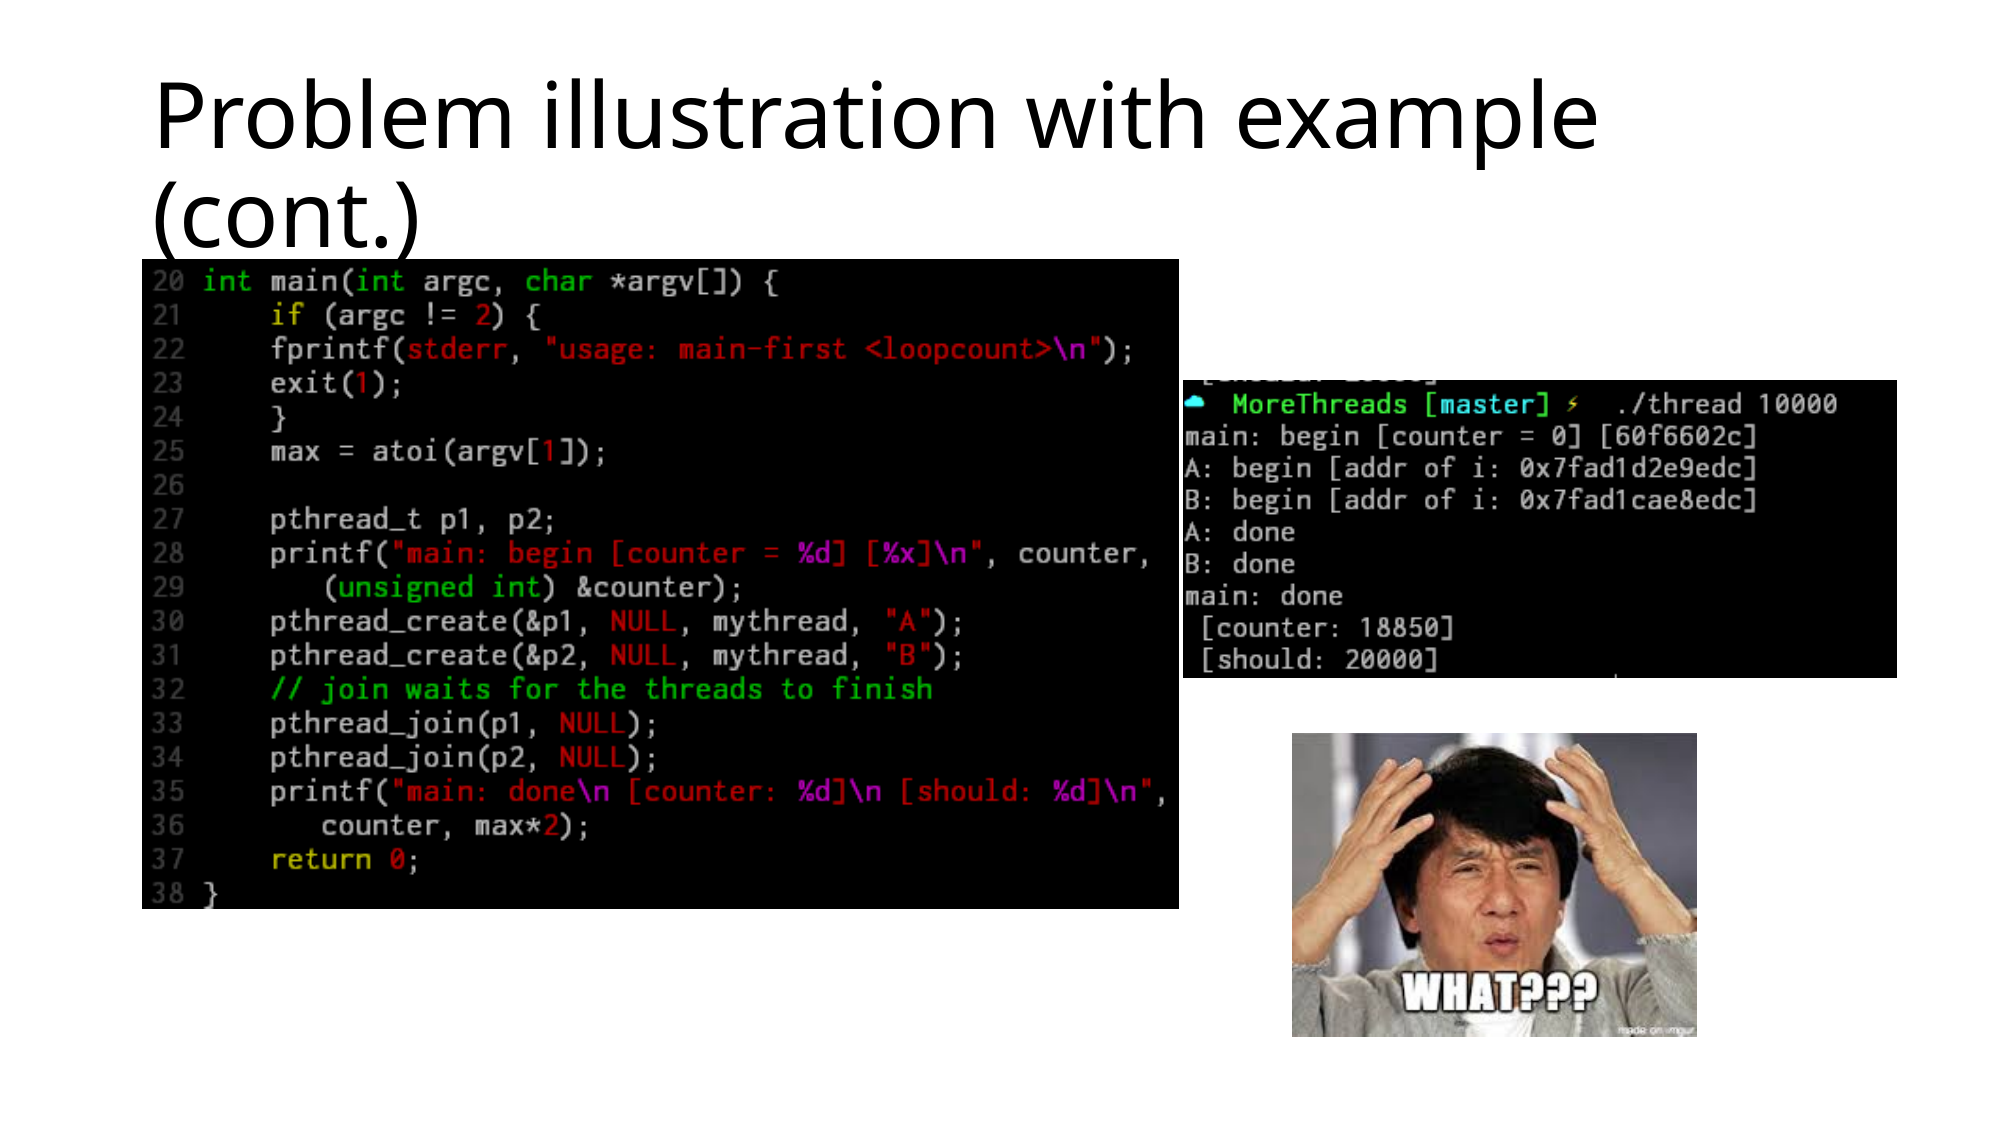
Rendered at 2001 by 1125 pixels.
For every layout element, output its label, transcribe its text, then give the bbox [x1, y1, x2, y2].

picture [1292, 733, 1697, 1037]
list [142, 259, 1179, 909]
title Problem illustration with example (cont.) [137, 59, 1863, 278]
picture [1183, 380, 1897, 678]
